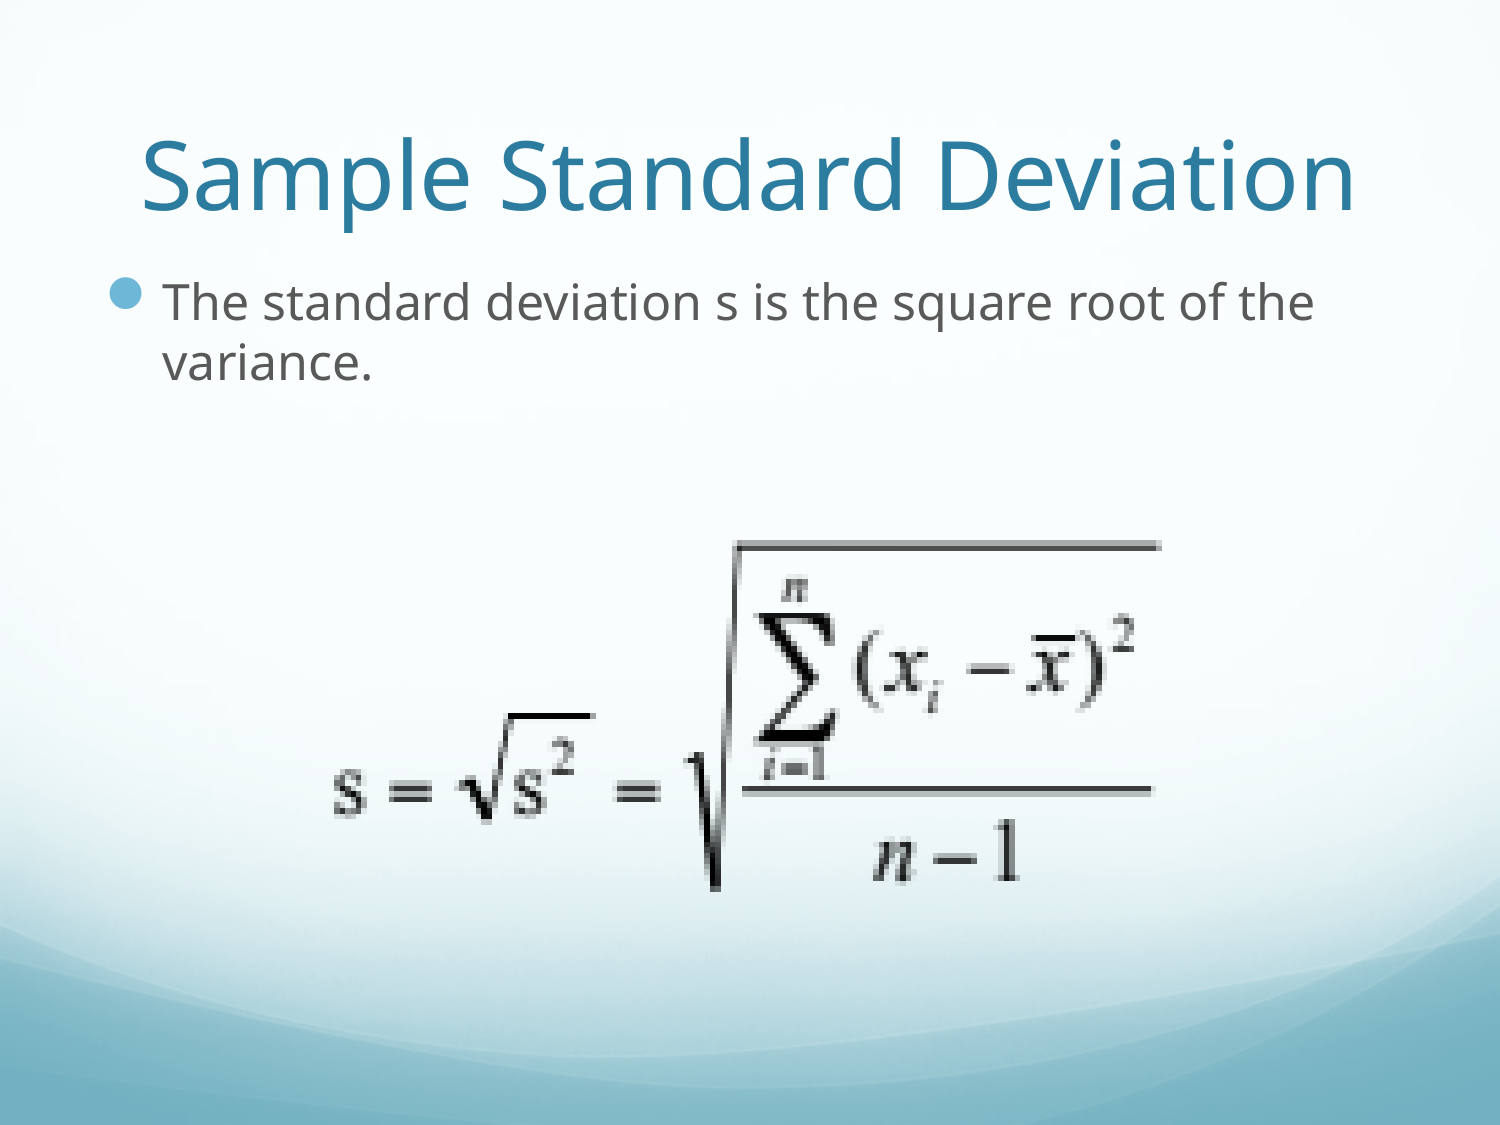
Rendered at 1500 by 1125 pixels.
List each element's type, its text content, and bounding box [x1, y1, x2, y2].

list The standard deviation s is the square root of the variance. [90, 262, 1410, 975]
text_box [264, 524, 1163, 899]
title Sample Standard Deviation [90, 17, 1410, 237]
